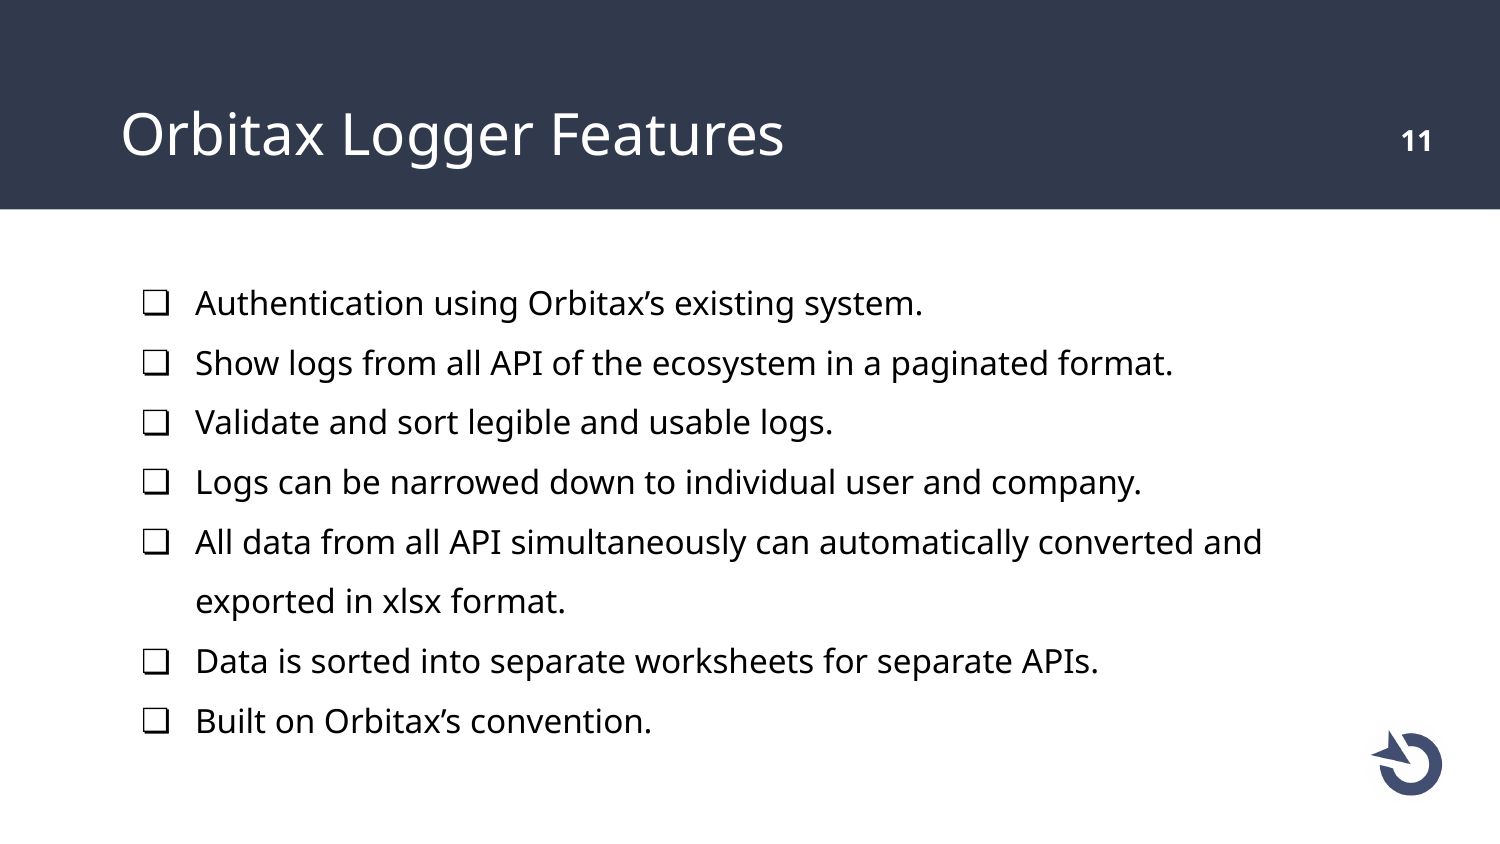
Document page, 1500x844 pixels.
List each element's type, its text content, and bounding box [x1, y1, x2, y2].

slide_number ‹#› [1358, 109, 1449, 175]
title Orbitax Logger Features [105, 82, 1449, 185]
list Authentication using Orbitax’s existing system. Show logs from all API of the ecosystem in a paginated format. Validate and sort legible and usable logs. Logs can be narrowed down to individual user and company. All data from all API simultaneously can automatically converted and exported in xlsx format. Data is sorted into separate worksheets for separate APIs. Built on Orbitax’s convention. [105, 247, 1390, 800]
picture [1385, 719, 1449, 806]
